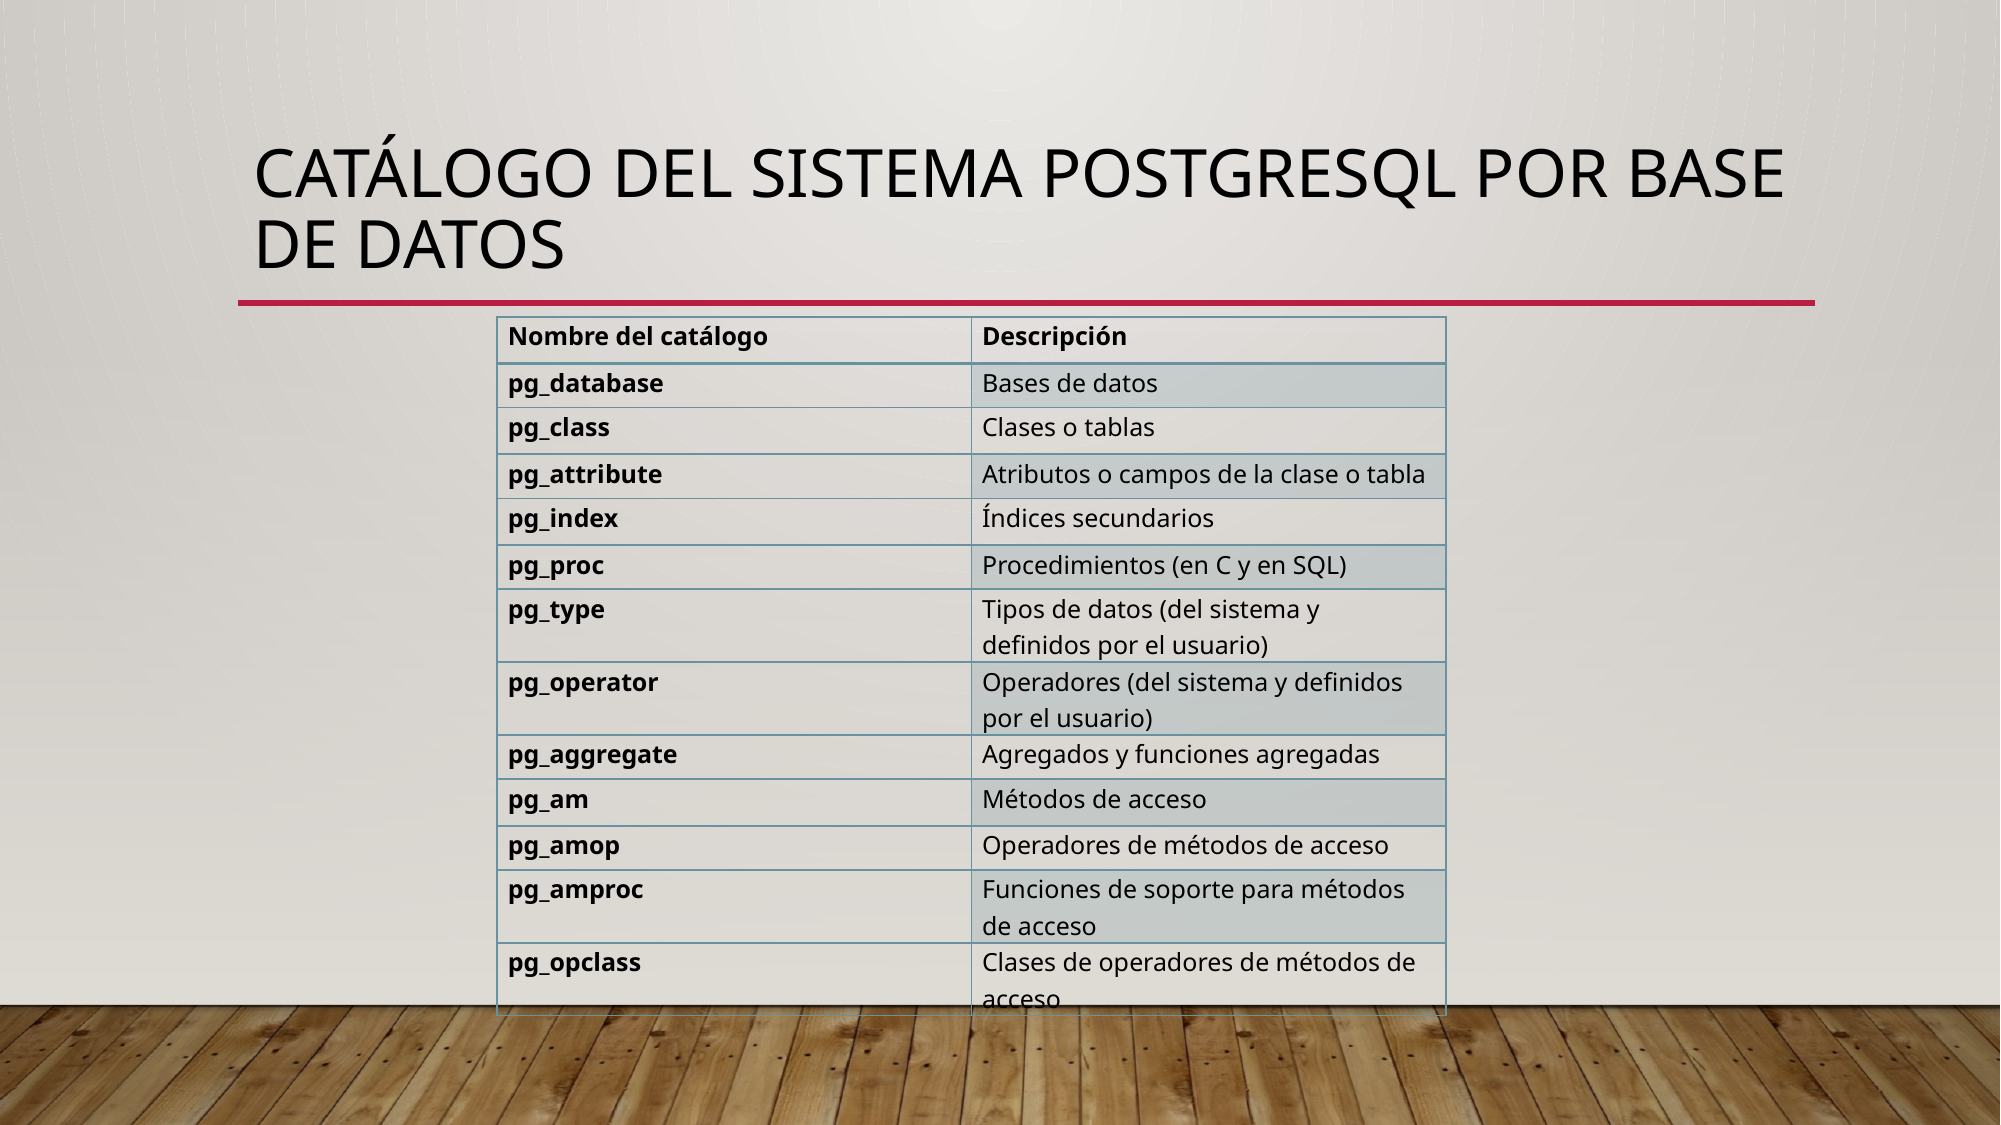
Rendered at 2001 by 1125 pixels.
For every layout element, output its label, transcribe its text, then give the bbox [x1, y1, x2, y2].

table_cell Bases de datos [972, 365, 1445, 407]
table_cell pg_amop [498, 827, 971, 869]
picture [0, 1005, 2000, 1125]
table_cell Procedimientos (en C y en SQL) [972, 546, 1445, 588]
table_cell Tipos de datos (del sistema y definidos por el usuario) [972, 590, 1445, 661]
table_cell pg_am [498, 780, 971, 825]
table_cell Funciones de soporte para métodos de acceso [972, 871, 1445, 942]
table_cell Atributos o campos de la clase o tabla [972, 455, 1445, 498]
table_cell pg_index [498, 499, 971, 544]
table_cell pg_type [498, 590, 971, 661]
table_cell pg_proc [498, 546, 971, 588]
table_cell pg_opclass [498, 944, 971, 1015]
table_cell pg_operator [498, 663, 971, 734]
table_cell pg_amproc [498, 871, 971, 942]
table_cell Índices secundarios [972, 499, 1445, 544]
table_cell pg_database [498, 365, 971, 407]
table_cell Métodos de acceso [972, 780, 1445, 825]
table_cell pg_aggregate [498, 736, 971, 778]
title Catálogo del sistema postgresql por base de datos [238, 131, 1814, 305]
table_cell Clases de operadores de métodos de acceso [972, 944, 1445, 1015]
table_header Descripción [972, 318, 1445, 362]
table_cell pg_attribute [498, 455, 971, 498]
table_header Nombre del catálogo [498, 318, 971, 362]
table_cell Agregados y funciones agregadas [972, 736, 1445, 778]
table_cell Operadores (del sistema y definidos por el usuario) [972, 663, 1445, 734]
table_cell Operadores de métodos de acceso [972, 827, 1445, 869]
table_cell Clases o tablas [972, 408, 1445, 453]
table_cell pg_class [498, 408, 971, 453]
